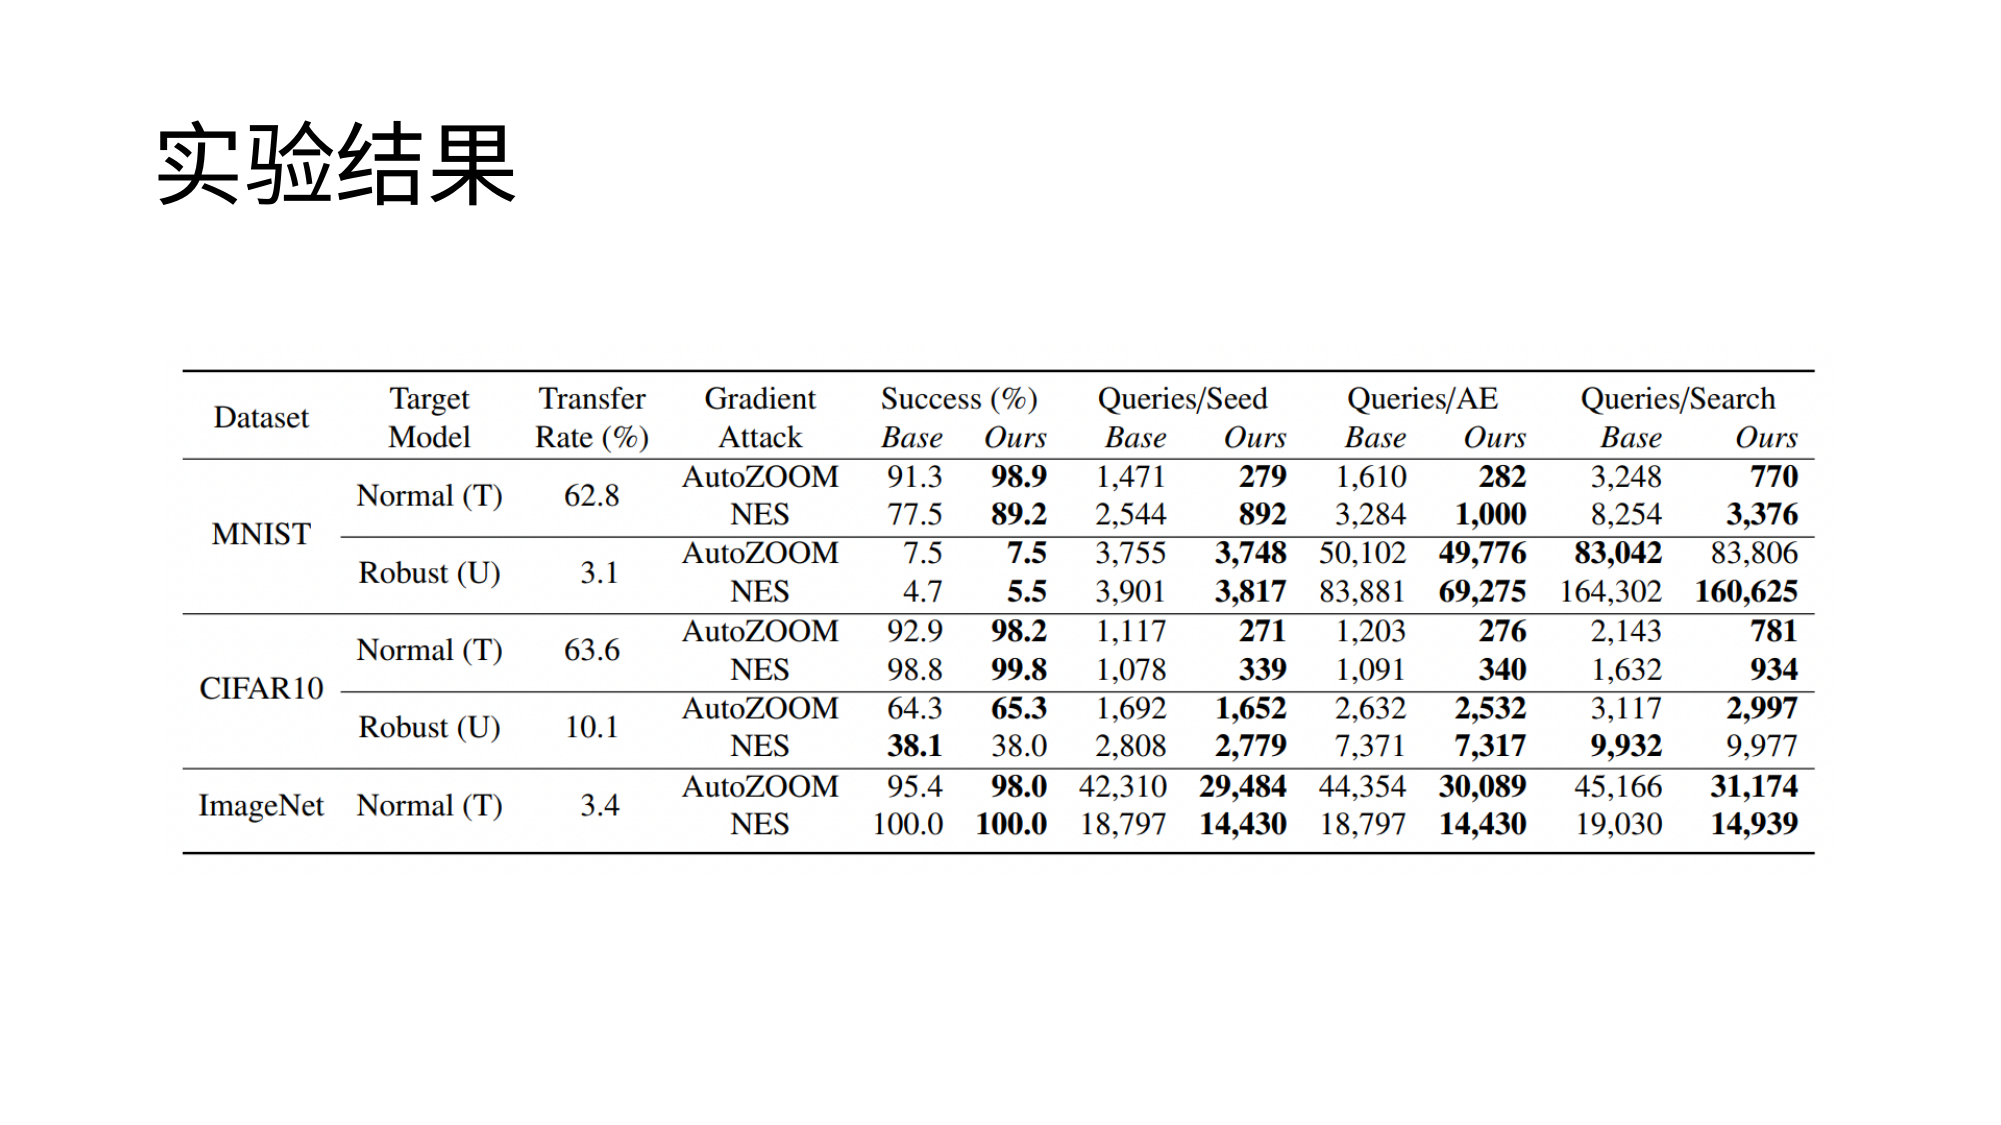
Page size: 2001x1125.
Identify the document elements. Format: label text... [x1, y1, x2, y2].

title 实验结果 [137, 59, 1863, 278]
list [164, 344, 1836, 876]
